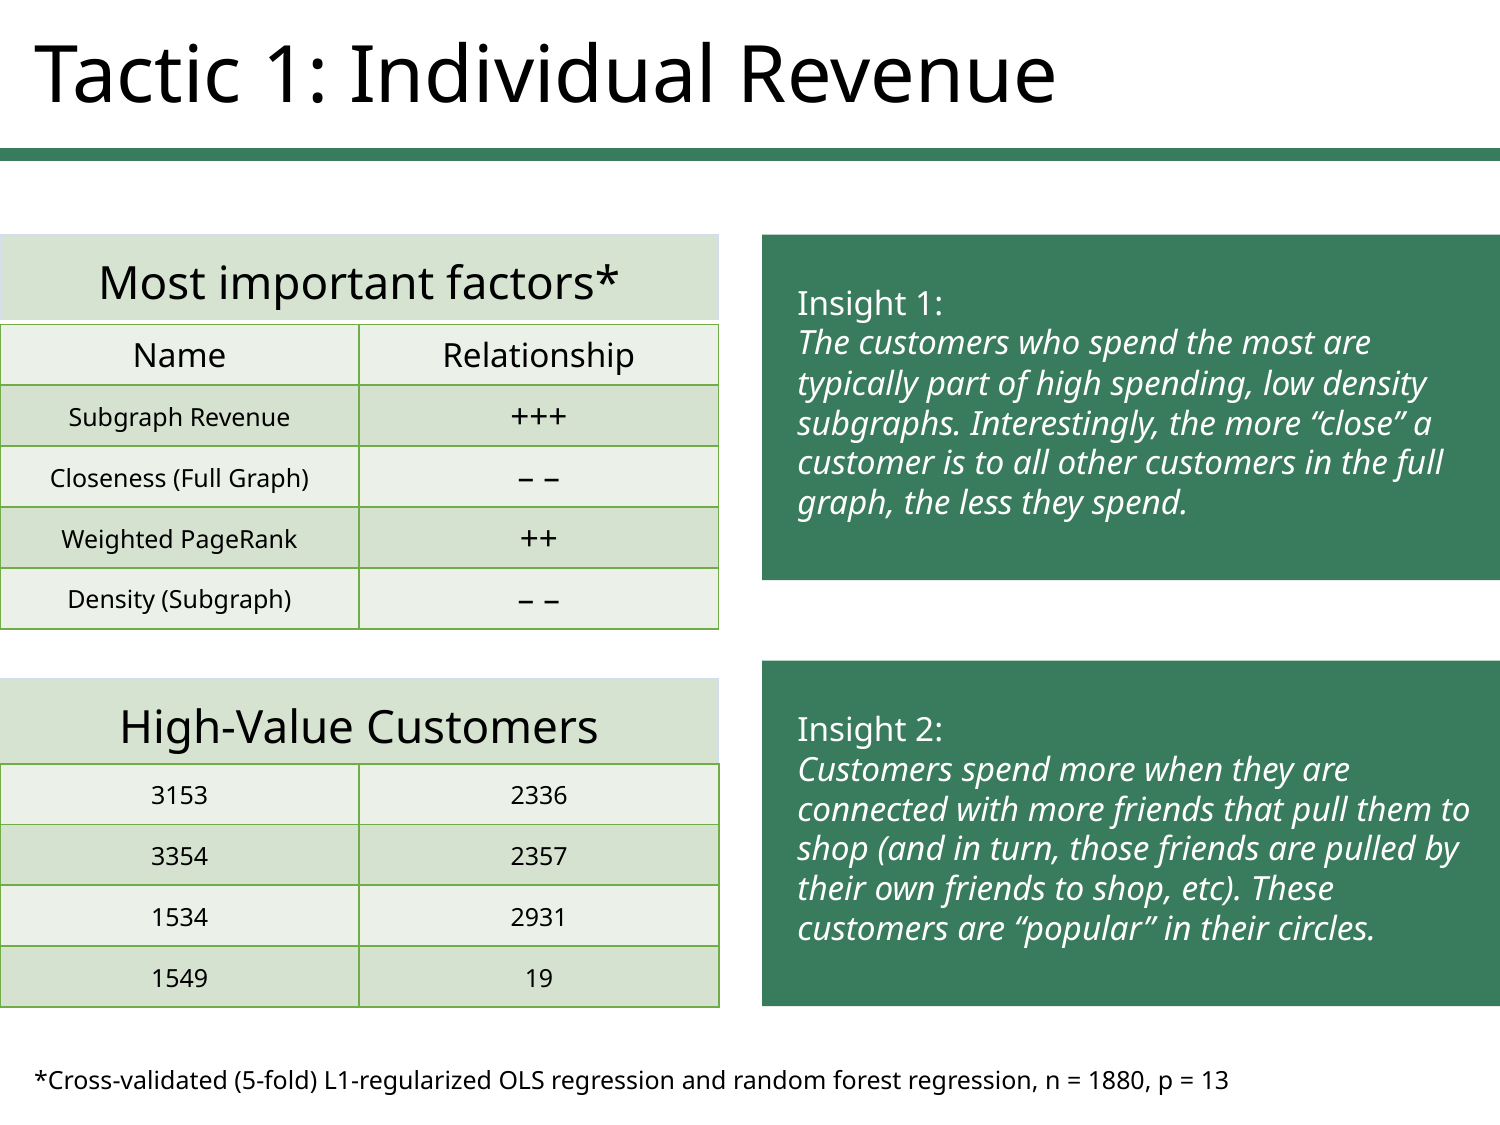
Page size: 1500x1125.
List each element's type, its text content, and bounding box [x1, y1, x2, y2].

table_cell – – [360, 447, 718, 506]
title Tactic 1: Individual Revenue [19, 0, 1477, 155]
table_header 2336 [360, 765, 718, 824]
table_cell Weighted PageRank [1, 508, 358, 567]
table_cell Closeness (Full Graph) [1, 447, 358, 506]
list Most important factors* [0, 234, 719, 320]
table_cell Subgraph Revenue [1, 386, 358, 445]
table_cell 1549 [1, 947, 358, 1006]
table_cell ++ [360, 508, 718, 567]
table_cell 2357 [360, 825, 718, 884]
table_cell Density (Subgraph) [1, 569, 358, 628]
table_cell 19 [360, 947, 718, 1006]
table_header 3153 [1, 765, 358, 824]
text_box *Cross-validated (5-fold) L1-regularized OLS regression and random forest regression, n = 1880, p = 13 [19, 1056, 1272, 1102]
text_box Insight 2: Customers spend more when they are connected with more friends that pull them to shop (and in turn, those friends are pulled by their own friends to shop, etc). These customers are “popular” in their circles. [762, 660, 1500, 1007]
list High-Value Customers [0, 678, 719, 763]
table_cell 3354 [1, 825, 358, 884]
table_cell 1534 [1, 886, 358, 945]
table_cell – – [360, 569, 718, 628]
table_cell 2931 [360, 886, 718, 945]
table_header Relationship [360, 325, 718, 384]
table_header Name [1, 325, 358, 384]
table_cell +++ [360, 386, 718, 445]
text_box Insight 1: The customers who spend the most are typically part of high spending, low density subgraphs. Interestingly, the more “close” a customer is to all other customers in the full graph, the less they spend. [762, 234, 1500, 581]
